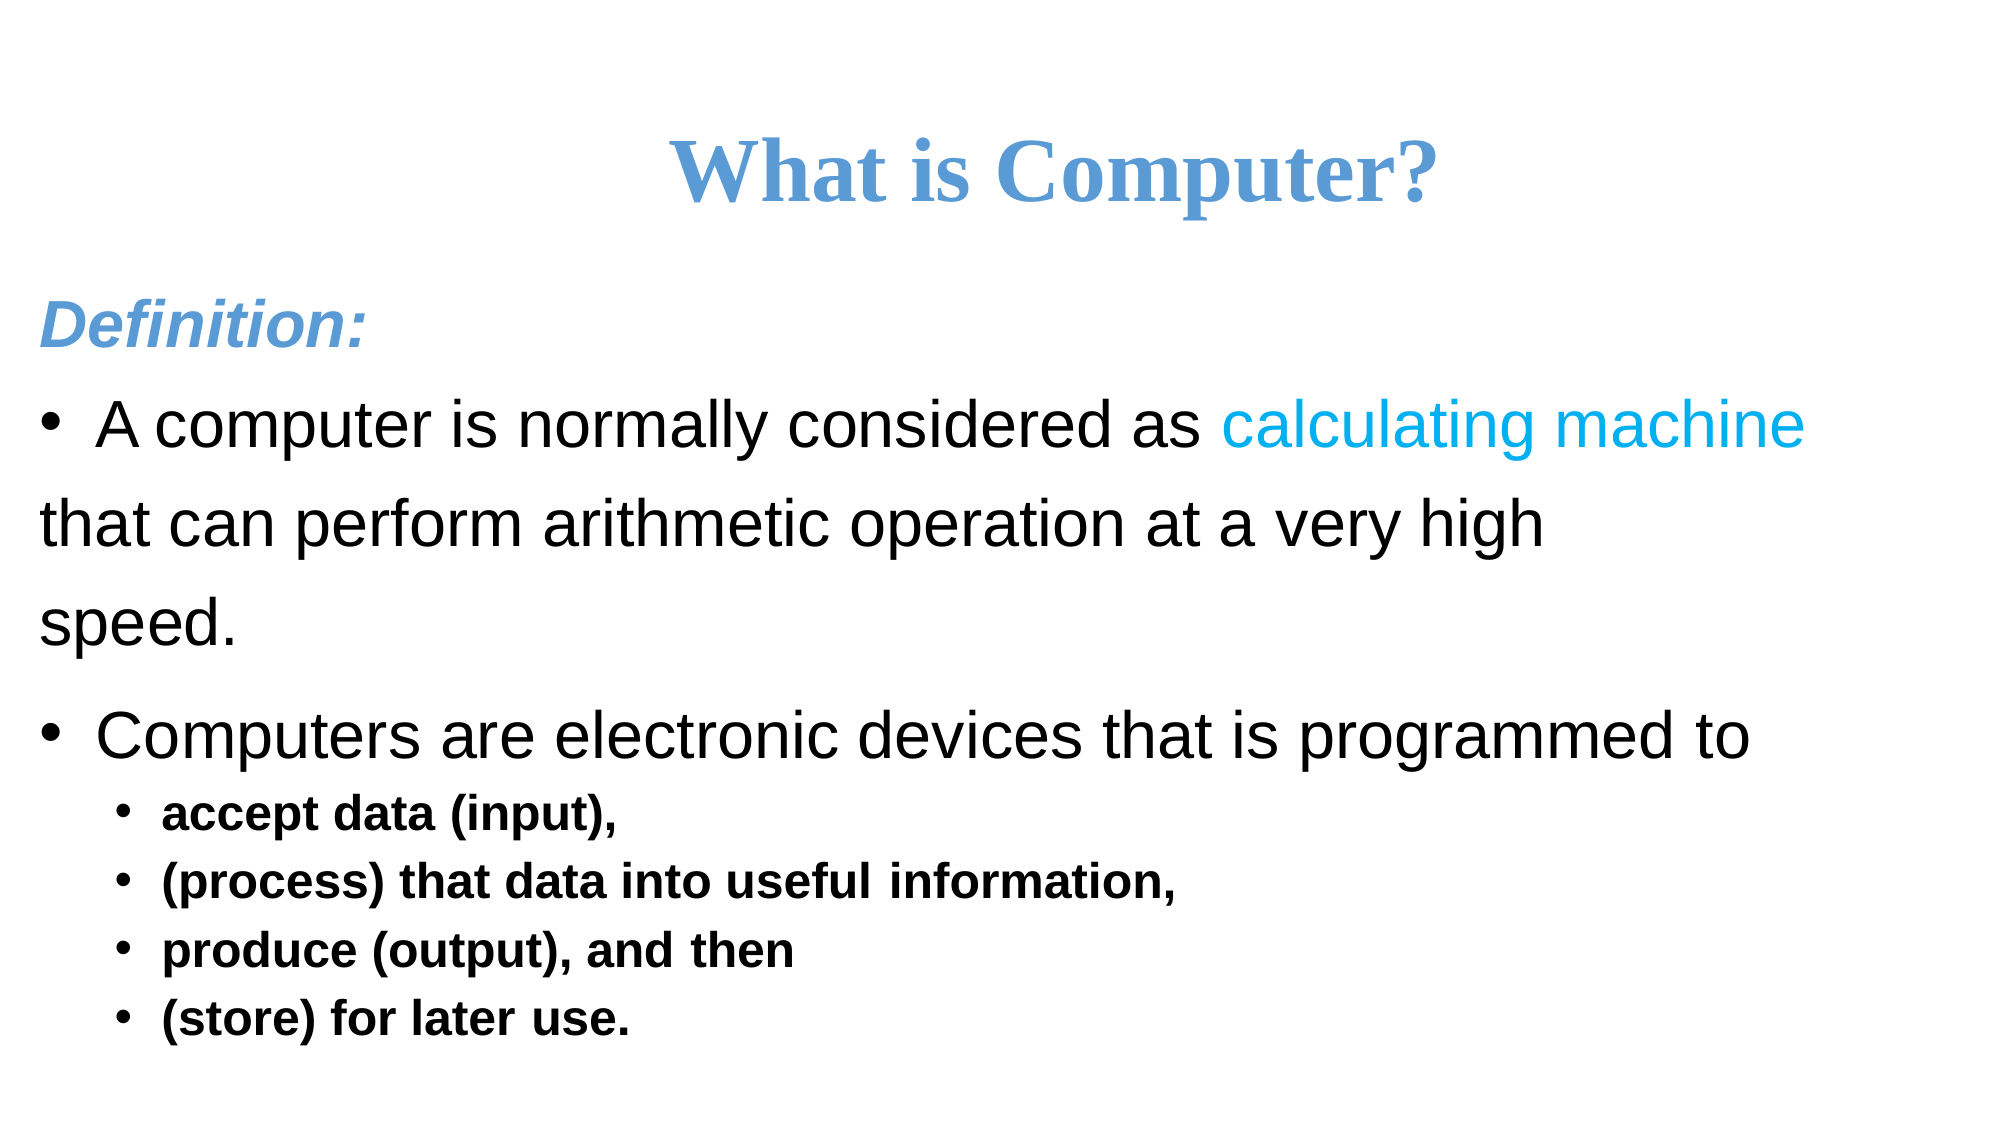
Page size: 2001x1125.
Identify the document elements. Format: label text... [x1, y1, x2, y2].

title What is Computer? [462, 69, 1646, 259]
text_box Definition: A computer is normally considered as calculating machine that can perform arithmetic operation at a very high speed. Computers are electronic devices that is programmed to accept data (input), (process) that data into useful information, produce (output), and then (store) for later use. [37, 261, 1813, 1046]
